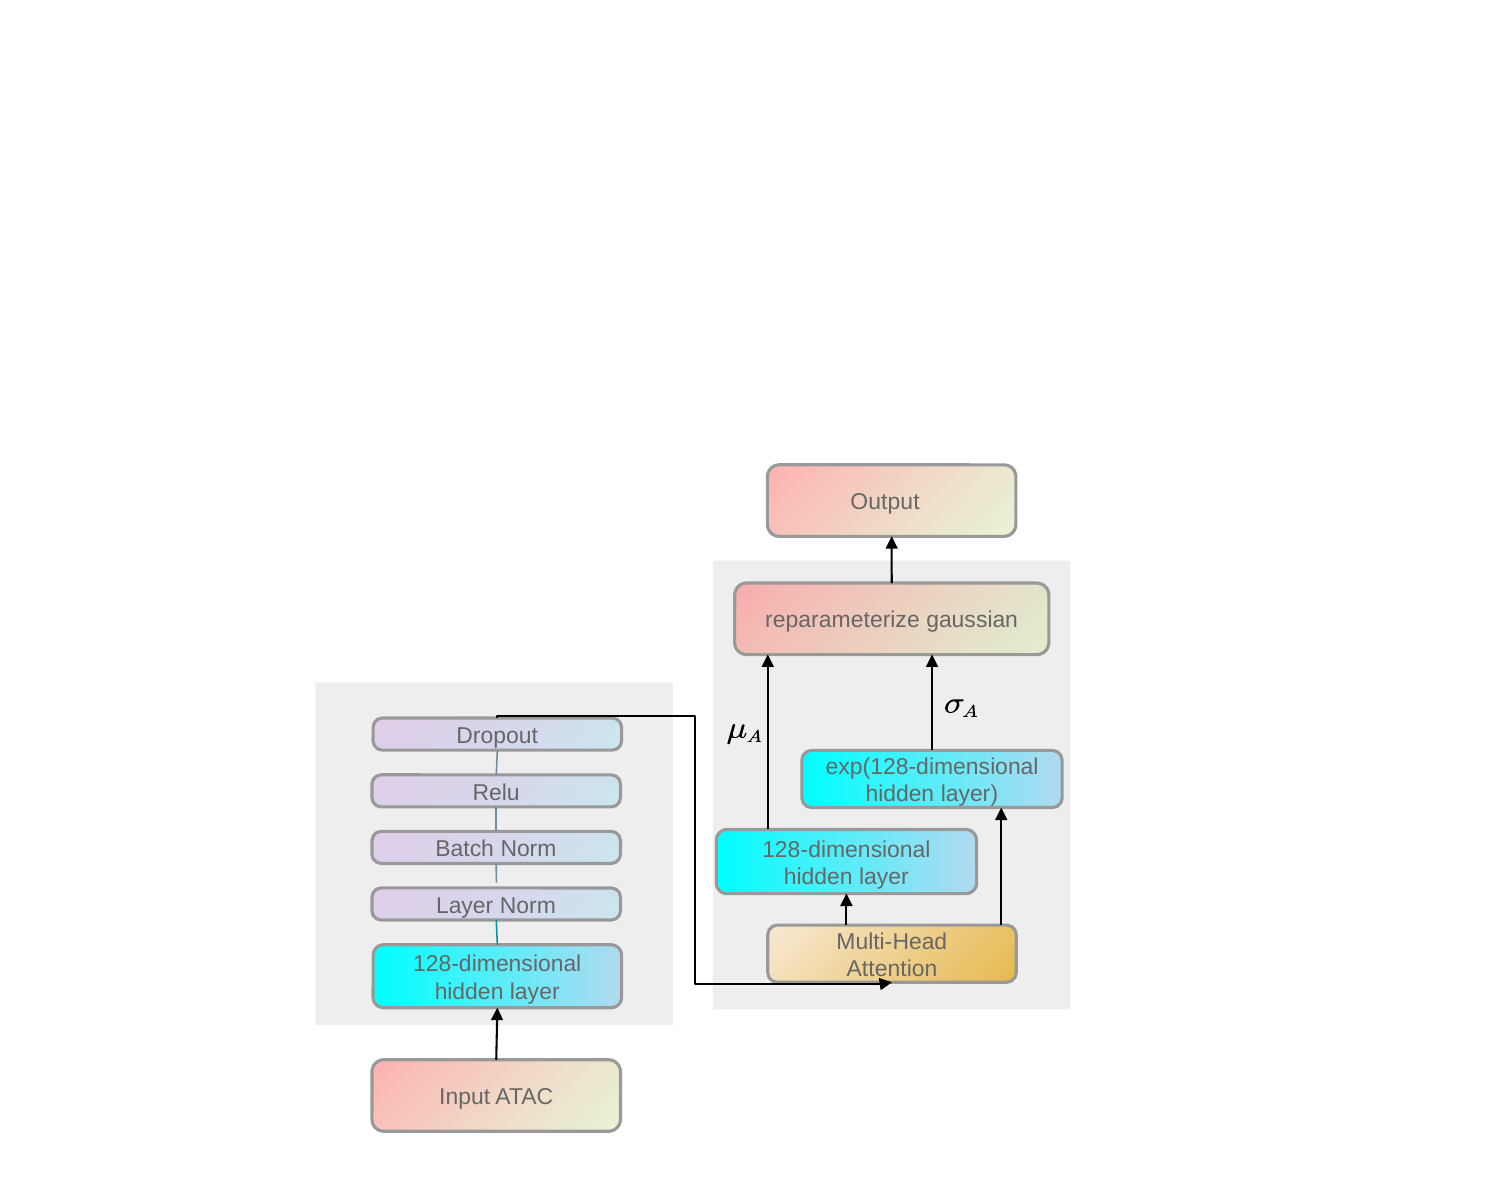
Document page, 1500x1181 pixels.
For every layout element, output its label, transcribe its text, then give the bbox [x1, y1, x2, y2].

text_box Input ATAC [371, 1059, 621, 1132]
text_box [712, 464, 1071, 1010]
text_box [562, 652, 828, 1048]
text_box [315, 682, 557, 1026]
text_box [492, 1012, 496, 1026]
